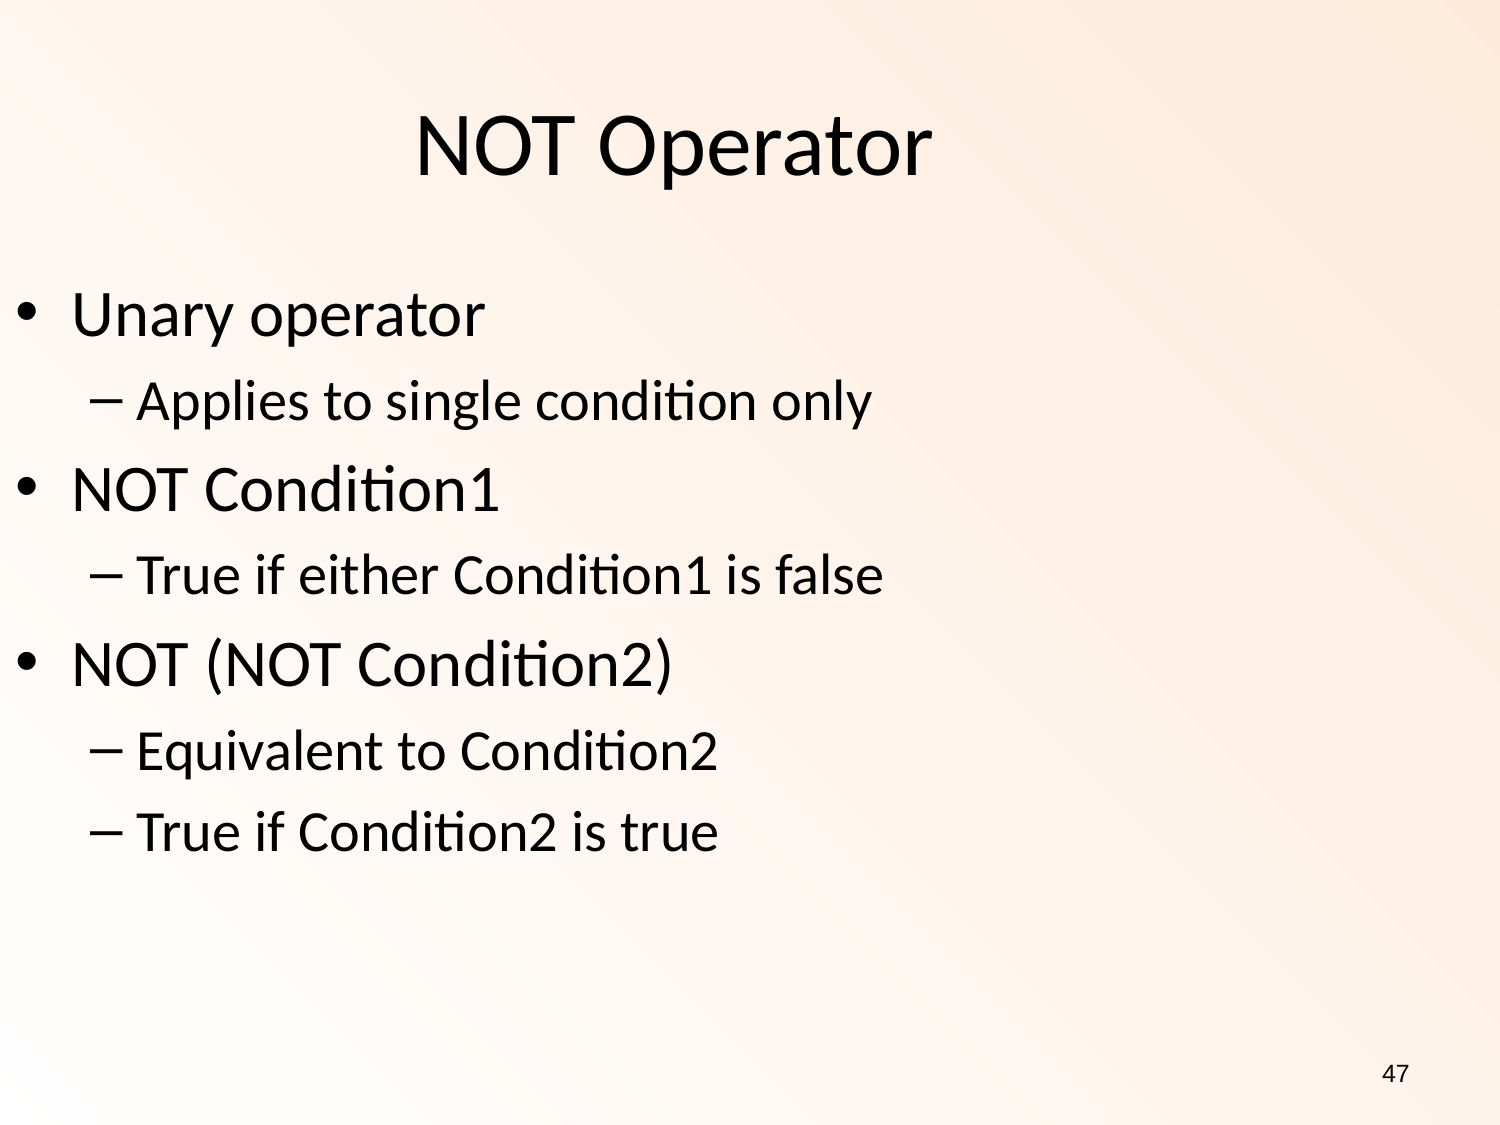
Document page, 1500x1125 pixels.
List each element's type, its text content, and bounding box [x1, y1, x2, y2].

title NOT Operator [0, 45, 1350, 233]
list Unary operator Applies to single condition only NOT Condition1 True if either Condition1 is false NOT (NOT Condition2) Equivalent to Condition2 True if Condition2 is true [0, 262, 1350, 1005]
slide_number 47 [1074, 1042, 1425, 1103]
